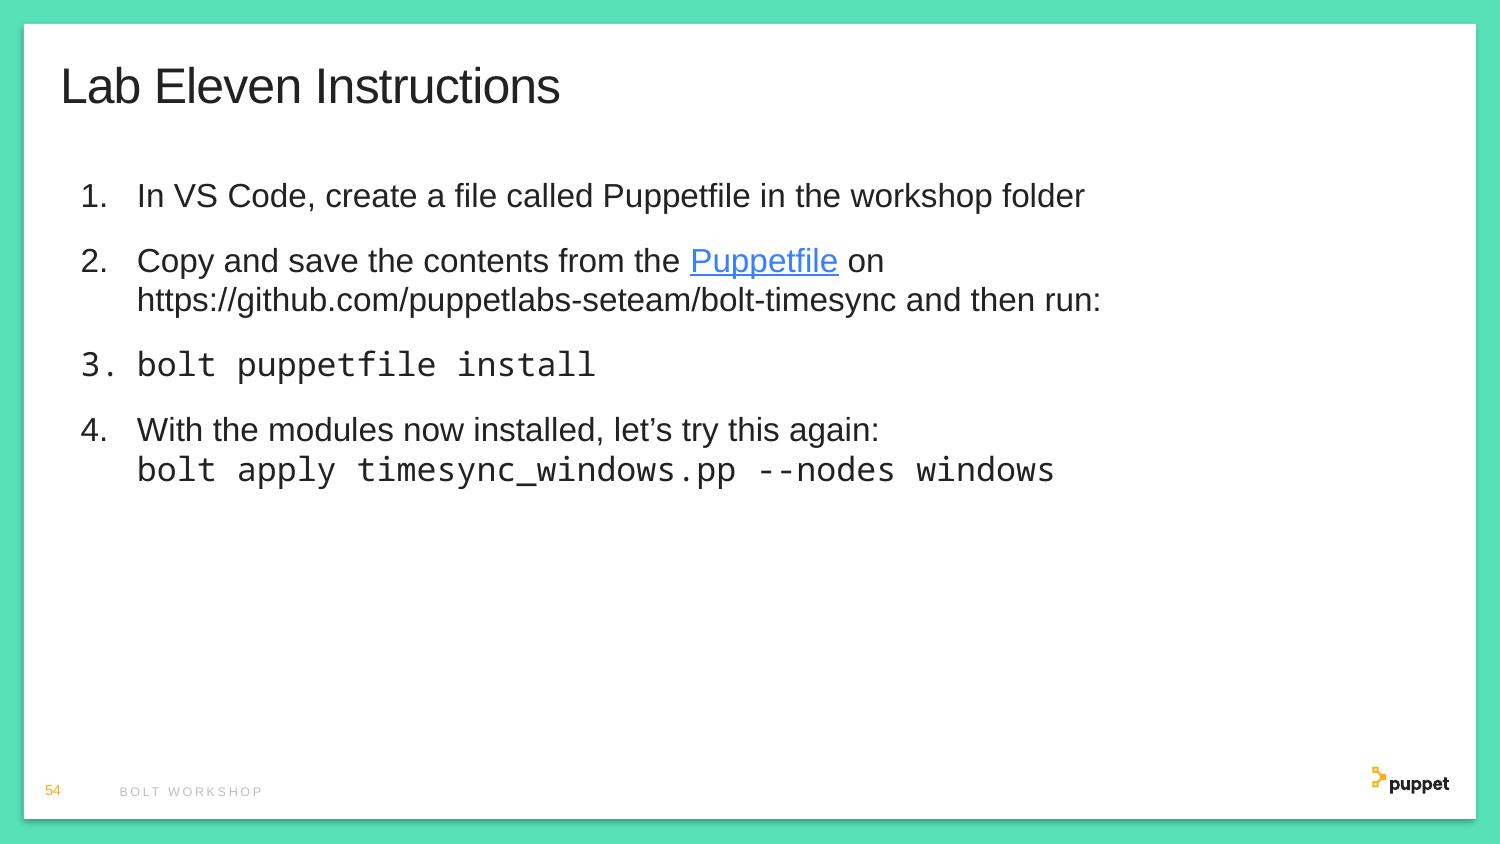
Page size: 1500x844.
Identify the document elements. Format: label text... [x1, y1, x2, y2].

slide_number 54 [0, 778, 105, 844]
footer Bolt workshop [105, 778, 1203, 844]
title Lab Eleven Instructions [0, 0, 1500, 131]
list In VS Code, create a file called Puppetfile in the workshop folder Copy and save the contents from the Puppetfile on https://github.com/puppetlabs-seteam/bolt-timesync and then run: bolt puppetfile install With the modules now installed, let’s try this again: bolt apply timesync_windows.pp --nodes windows [0, 166, 1491, 781]
